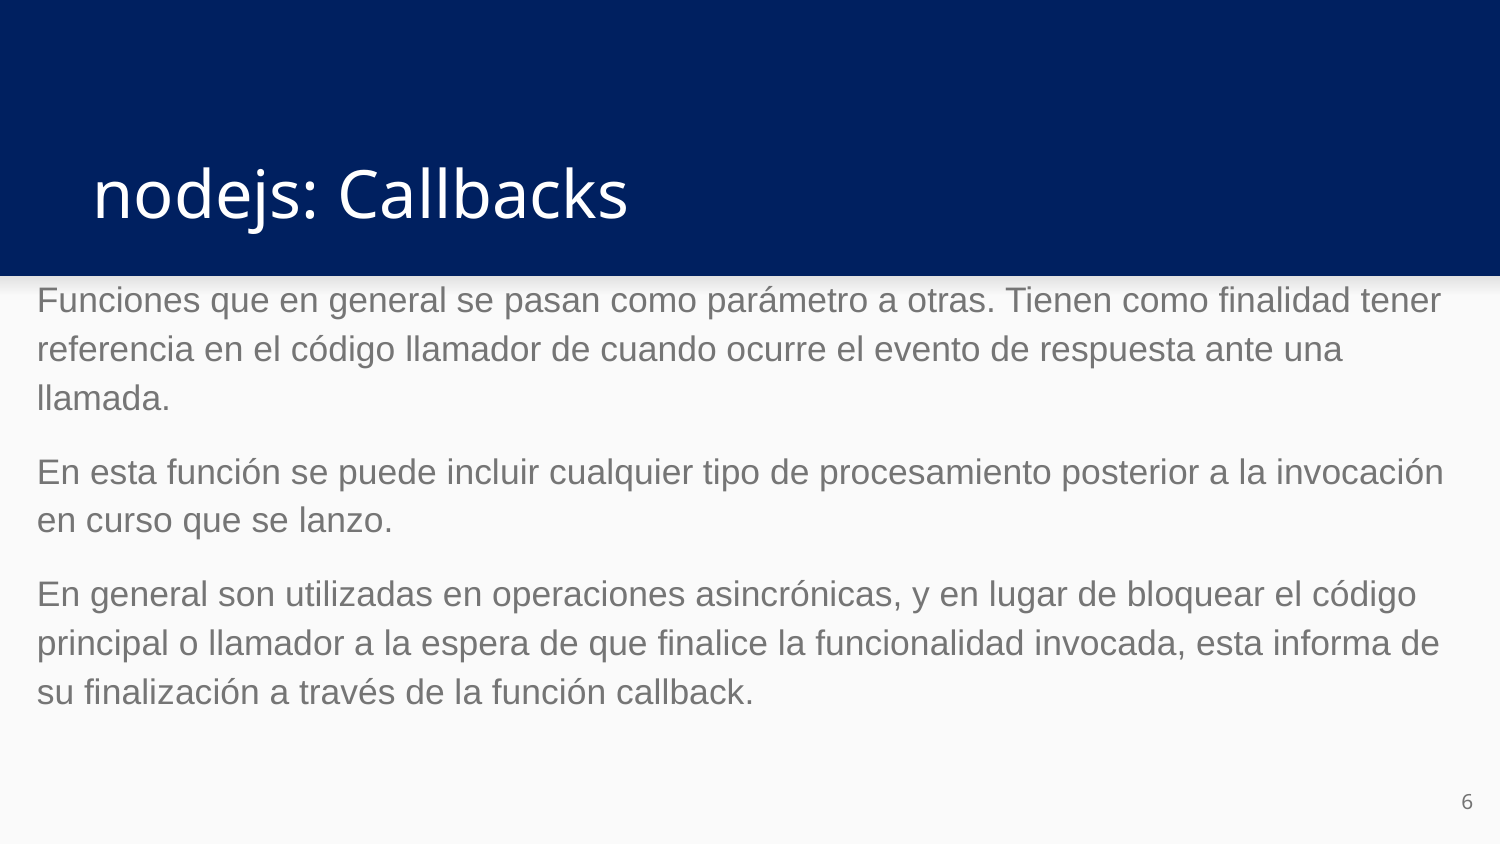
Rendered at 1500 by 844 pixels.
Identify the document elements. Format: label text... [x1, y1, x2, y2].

list Funciones que en general se pasan como parámetro a otras. Tienen como finalidad tener referencia en el código llamador de cuando ocurre el evento de respuesta ante una llamada. En esta función se puede incluir cualquier tipo de procesamiento posterior a la invocación en curso que se lanzo. En general son utilizadas en operaciones asincrónicas, y en lugar de bloquear el código principal o llamador a la espera de que finalice la funcionalidad invocada, esta informa de su finalización a través de la función callback. [21, 255, 1500, 738]
slide_number 6 [1398, 770, 1489, 835]
title nodejs: Callbacks [77, 121, 1427, 248]
